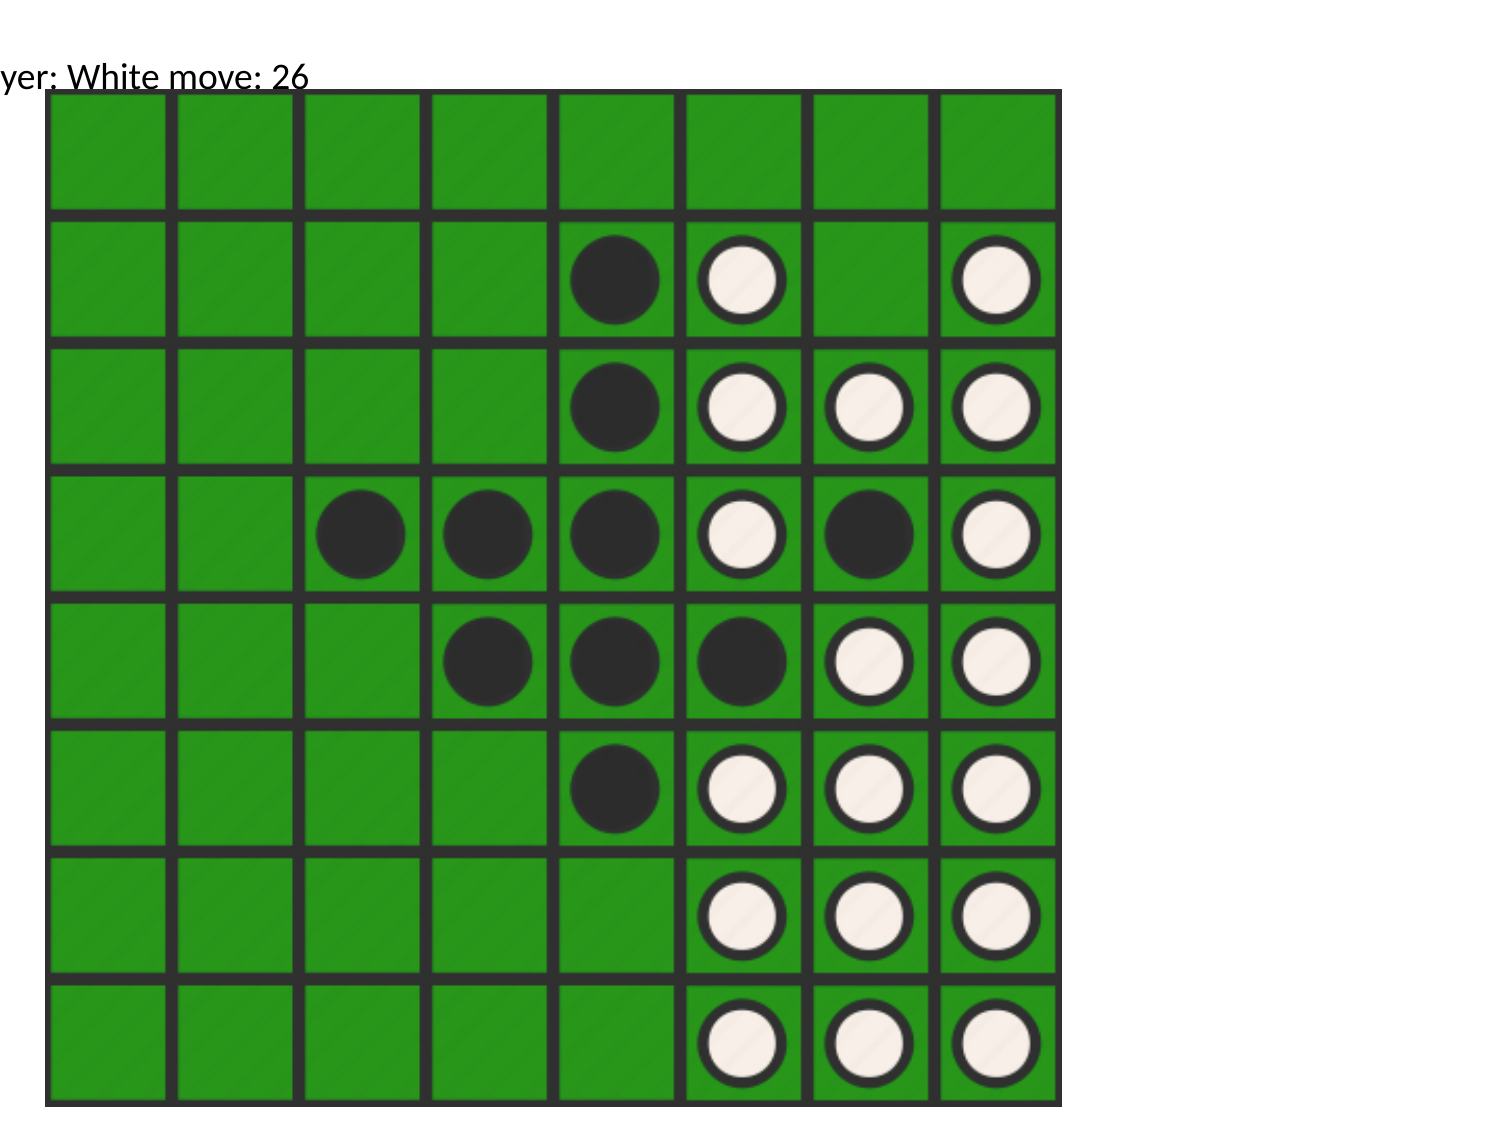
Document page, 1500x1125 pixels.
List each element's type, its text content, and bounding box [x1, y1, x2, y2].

picture [44, 89, 1062, 1107]
text_box turn: 24 player: White move: 26 [0, 44, 325, 105]
